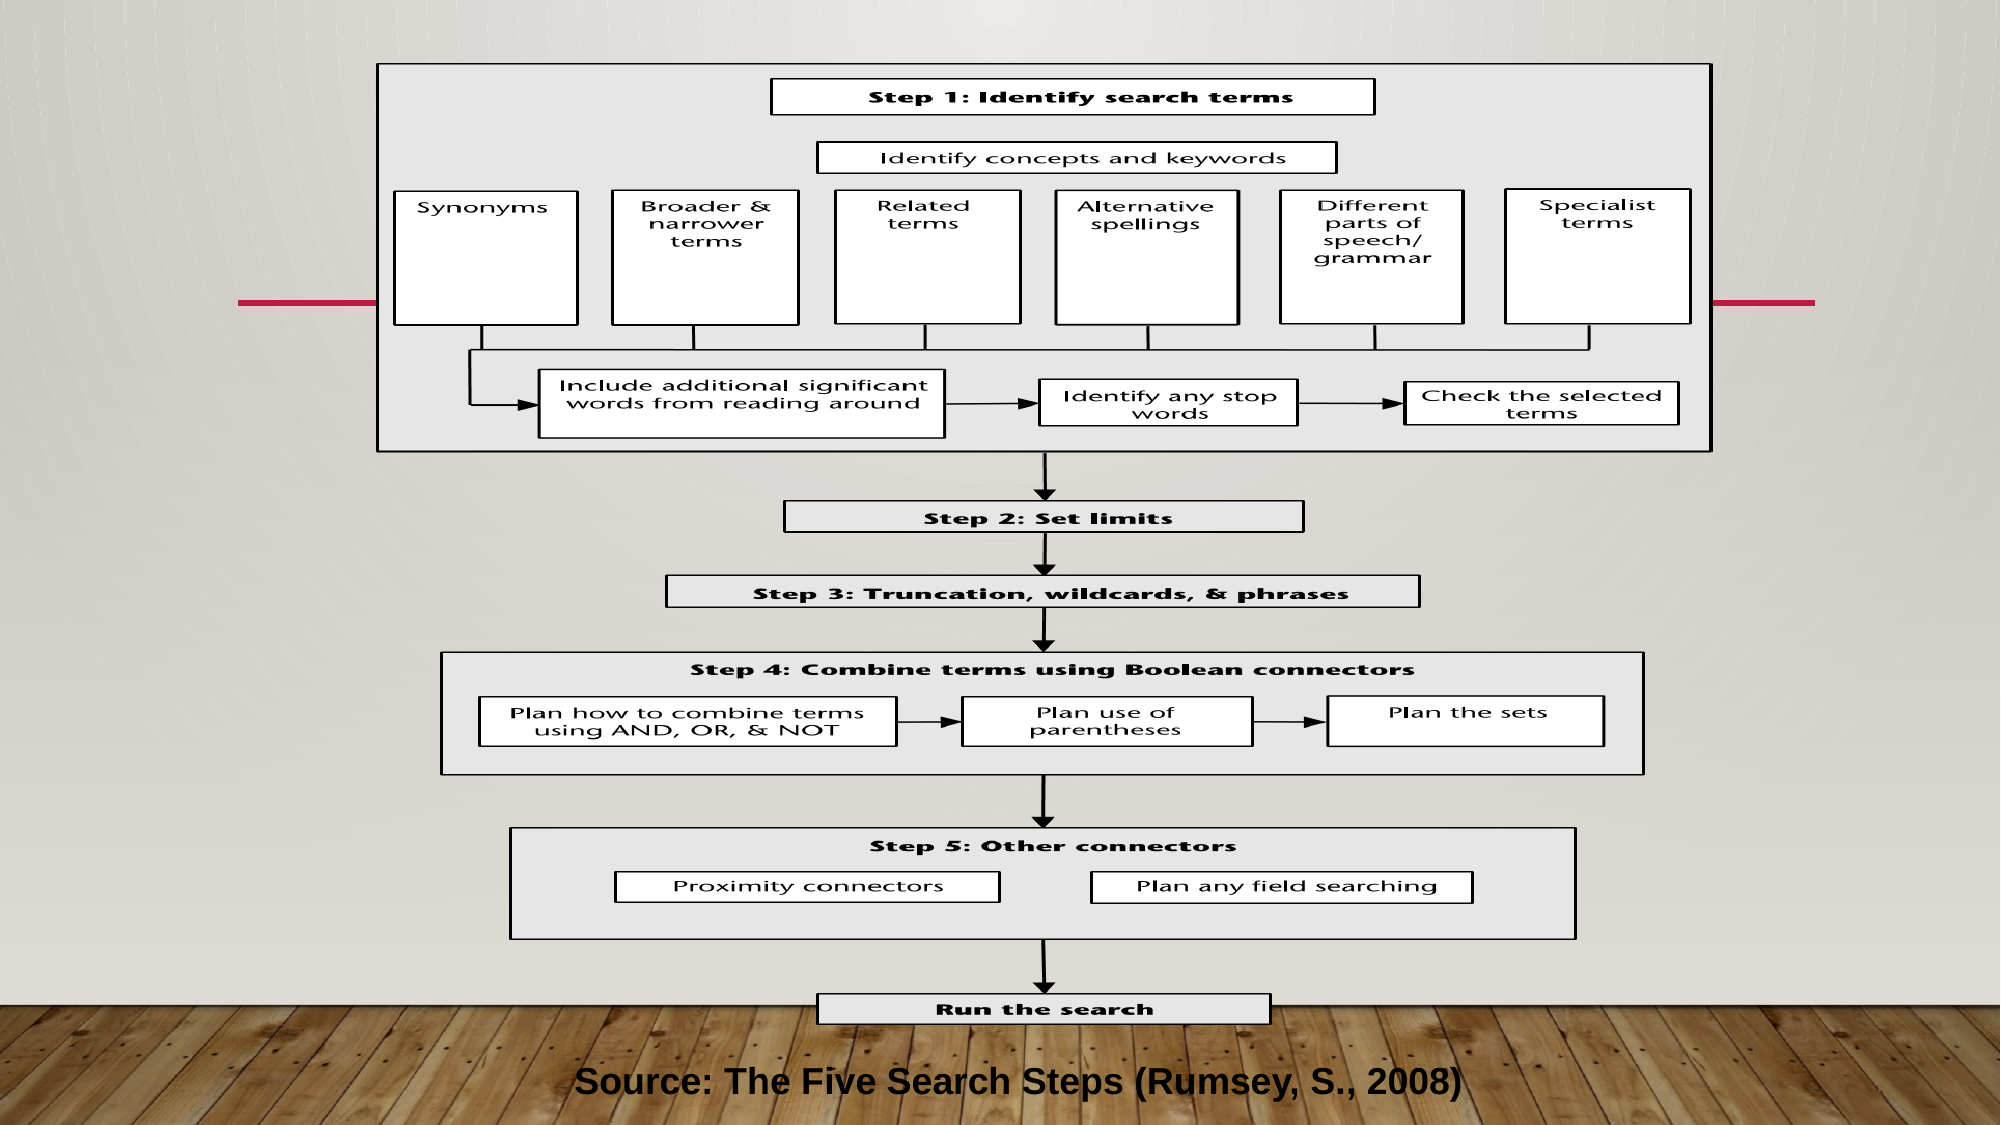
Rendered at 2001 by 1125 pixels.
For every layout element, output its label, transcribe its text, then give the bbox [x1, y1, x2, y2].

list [374, 62, 1713, 1026]
picture [0, 1005, 2000, 1125]
text_box Source: The Five Search Steps (Rumsey, S., 2008) [324, 1049, 1713, 1110]
